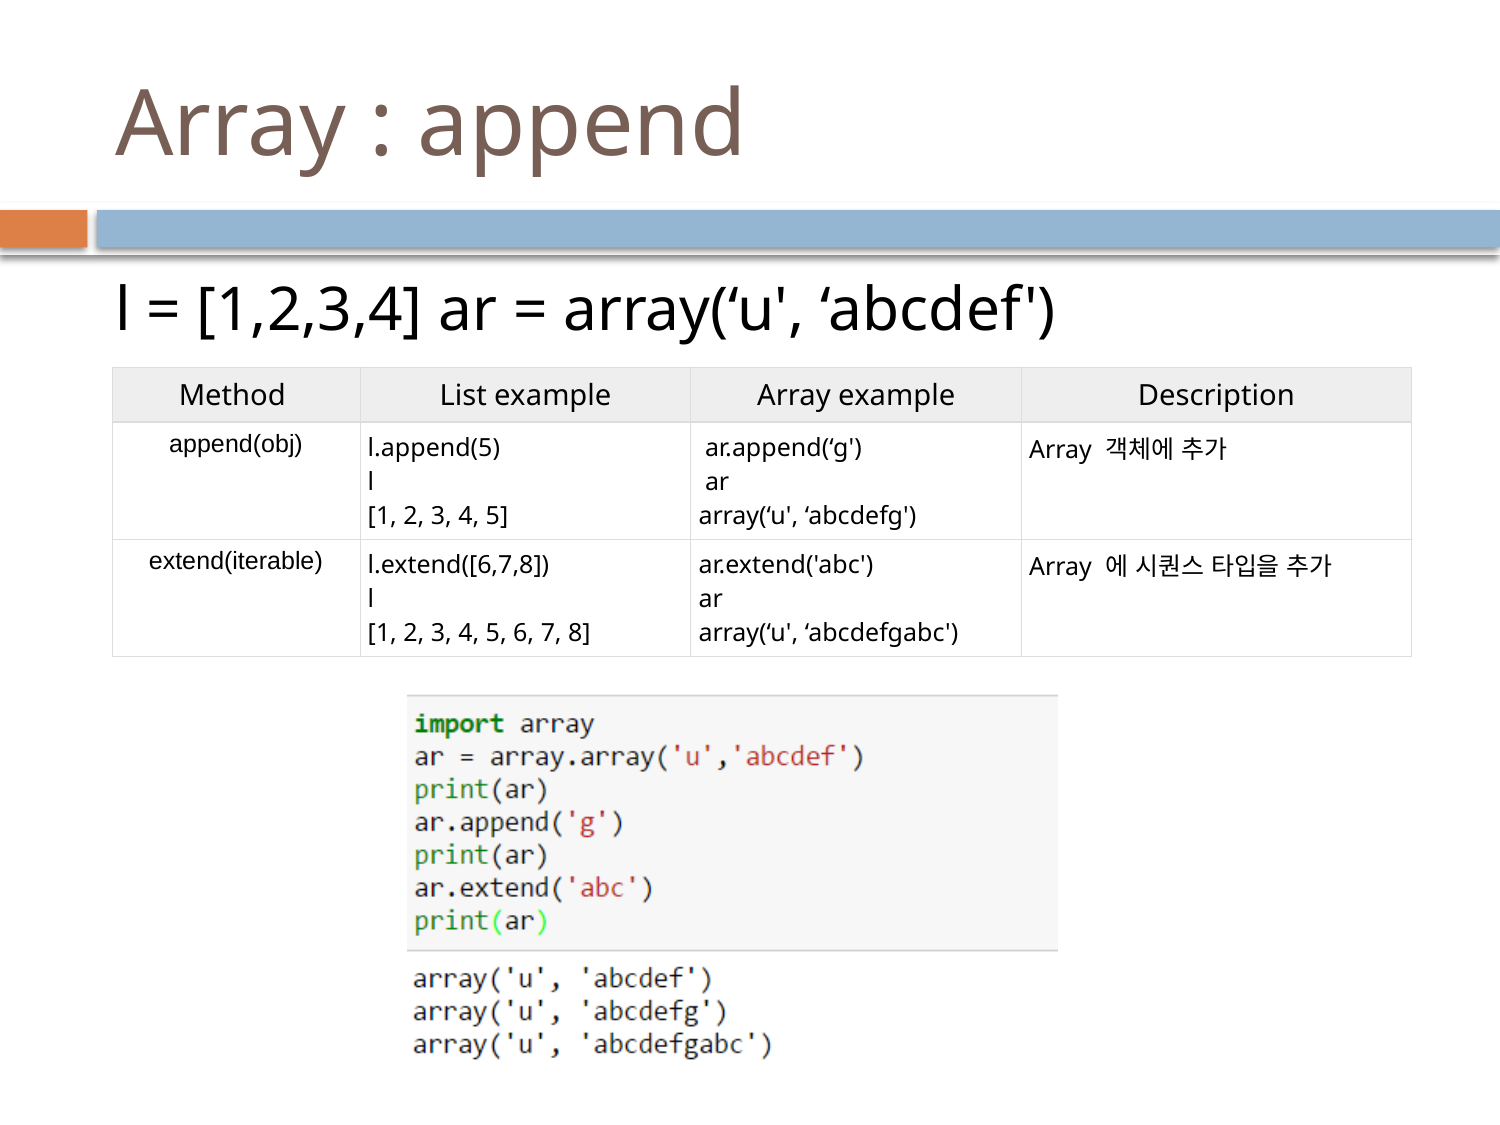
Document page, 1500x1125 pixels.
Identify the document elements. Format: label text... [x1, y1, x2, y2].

table_cell ar.append(‘g') ar array(‘u', ‘abcdefg') [691, 423, 1021, 539]
list l = [1,2,3,4] ar = array(‘u', ‘abcdef') [100, 262, 1438, 433]
table_cell Array 객체에 추가 [1022, 423, 1411, 539]
table_header List example [361, 368, 690, 421]
table_header Description [1022, 368, 1411, 421]
table_cell l.extend([6,7,8]) l [1, 2, 3, 4, 5, 6, 7, 8] [361, 540, 690, 656]
table_header Array example [691, 368, 1021, 421]
table_cell Array 에 시퀀스 타입을 추가 [1022, 540, 1411, 656]
picture [407, 692, 1058, 1084]
table_header Method [113, 368, 360, 421]
title Array : append [100, 37, 1438, 200]
table_cell append(obj) [113, 423, 360, 539]
table_cell l.append(5) l [1, 2, 3, 4, 5] [361, 423, 690, 539]
table_cell ar.extend('abc') ar array(‘u', ‘abcdefgabc') [691, 540, 1021, 656]
table_cell extend(iterable) [113, 540, 360, 656]
